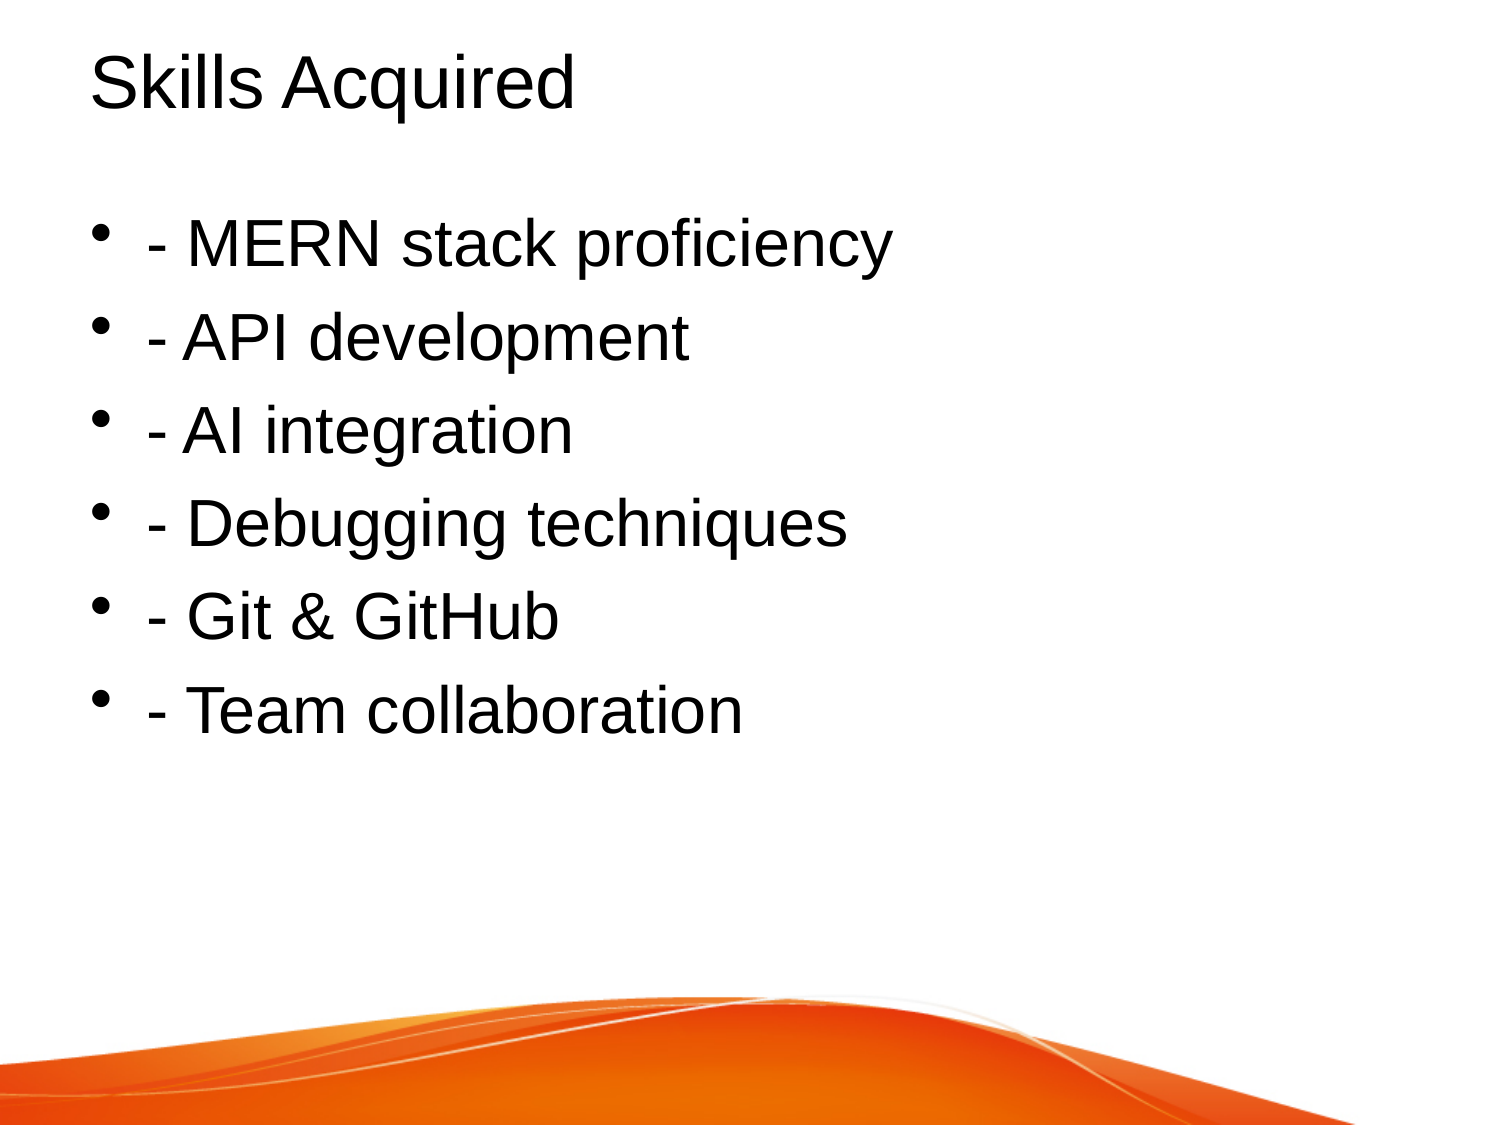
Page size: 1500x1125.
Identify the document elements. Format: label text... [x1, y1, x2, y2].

picture [0, 0, 1500, 1125]
list - MERN stack proficiency - API development - AI integration - Debugging techniques - Git & GitHub - Team collaboration [74, 192, 1426, 1006]
title Skills Acquired [74, 30, 1426, 127]
